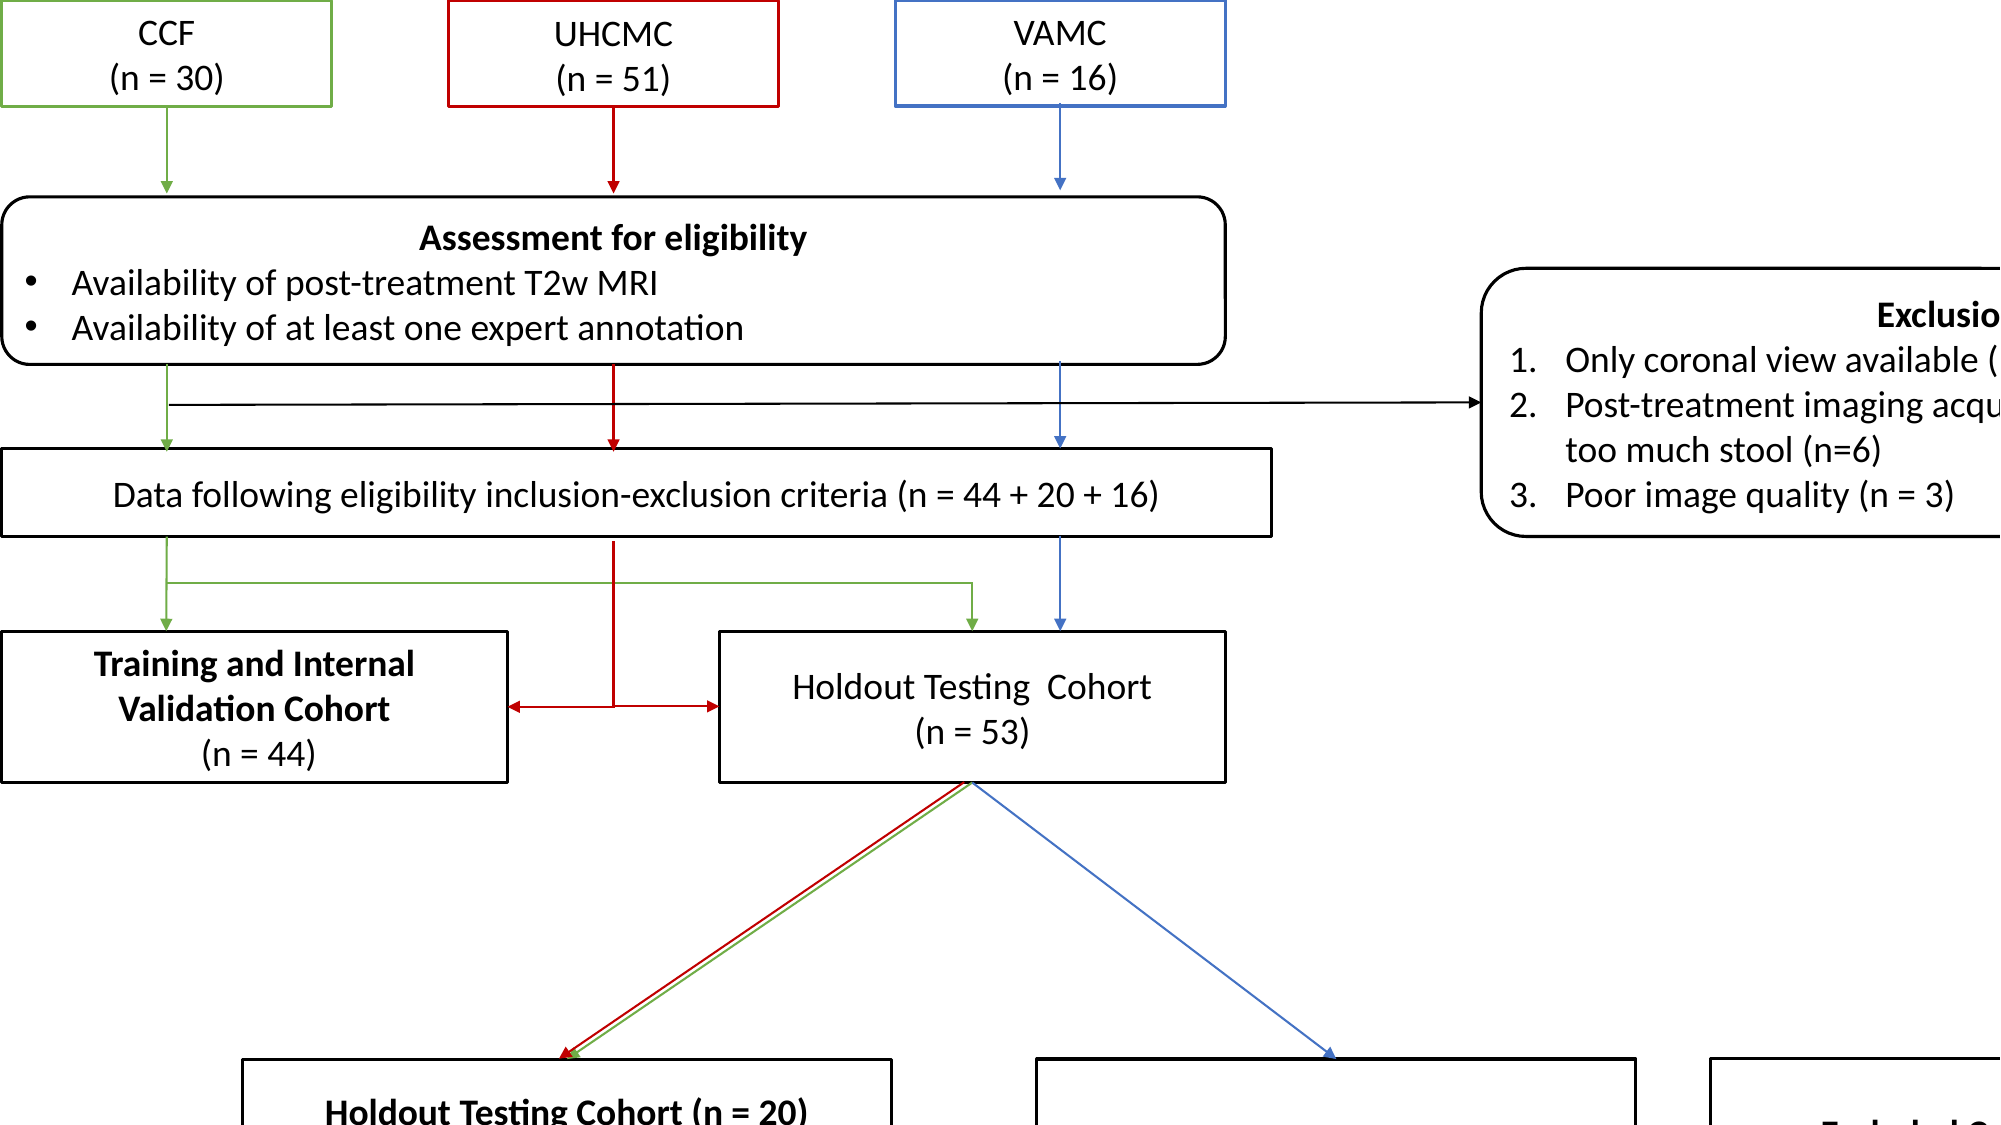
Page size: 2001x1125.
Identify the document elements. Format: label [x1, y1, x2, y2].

text_box [1, 0, 2000, 1125]
